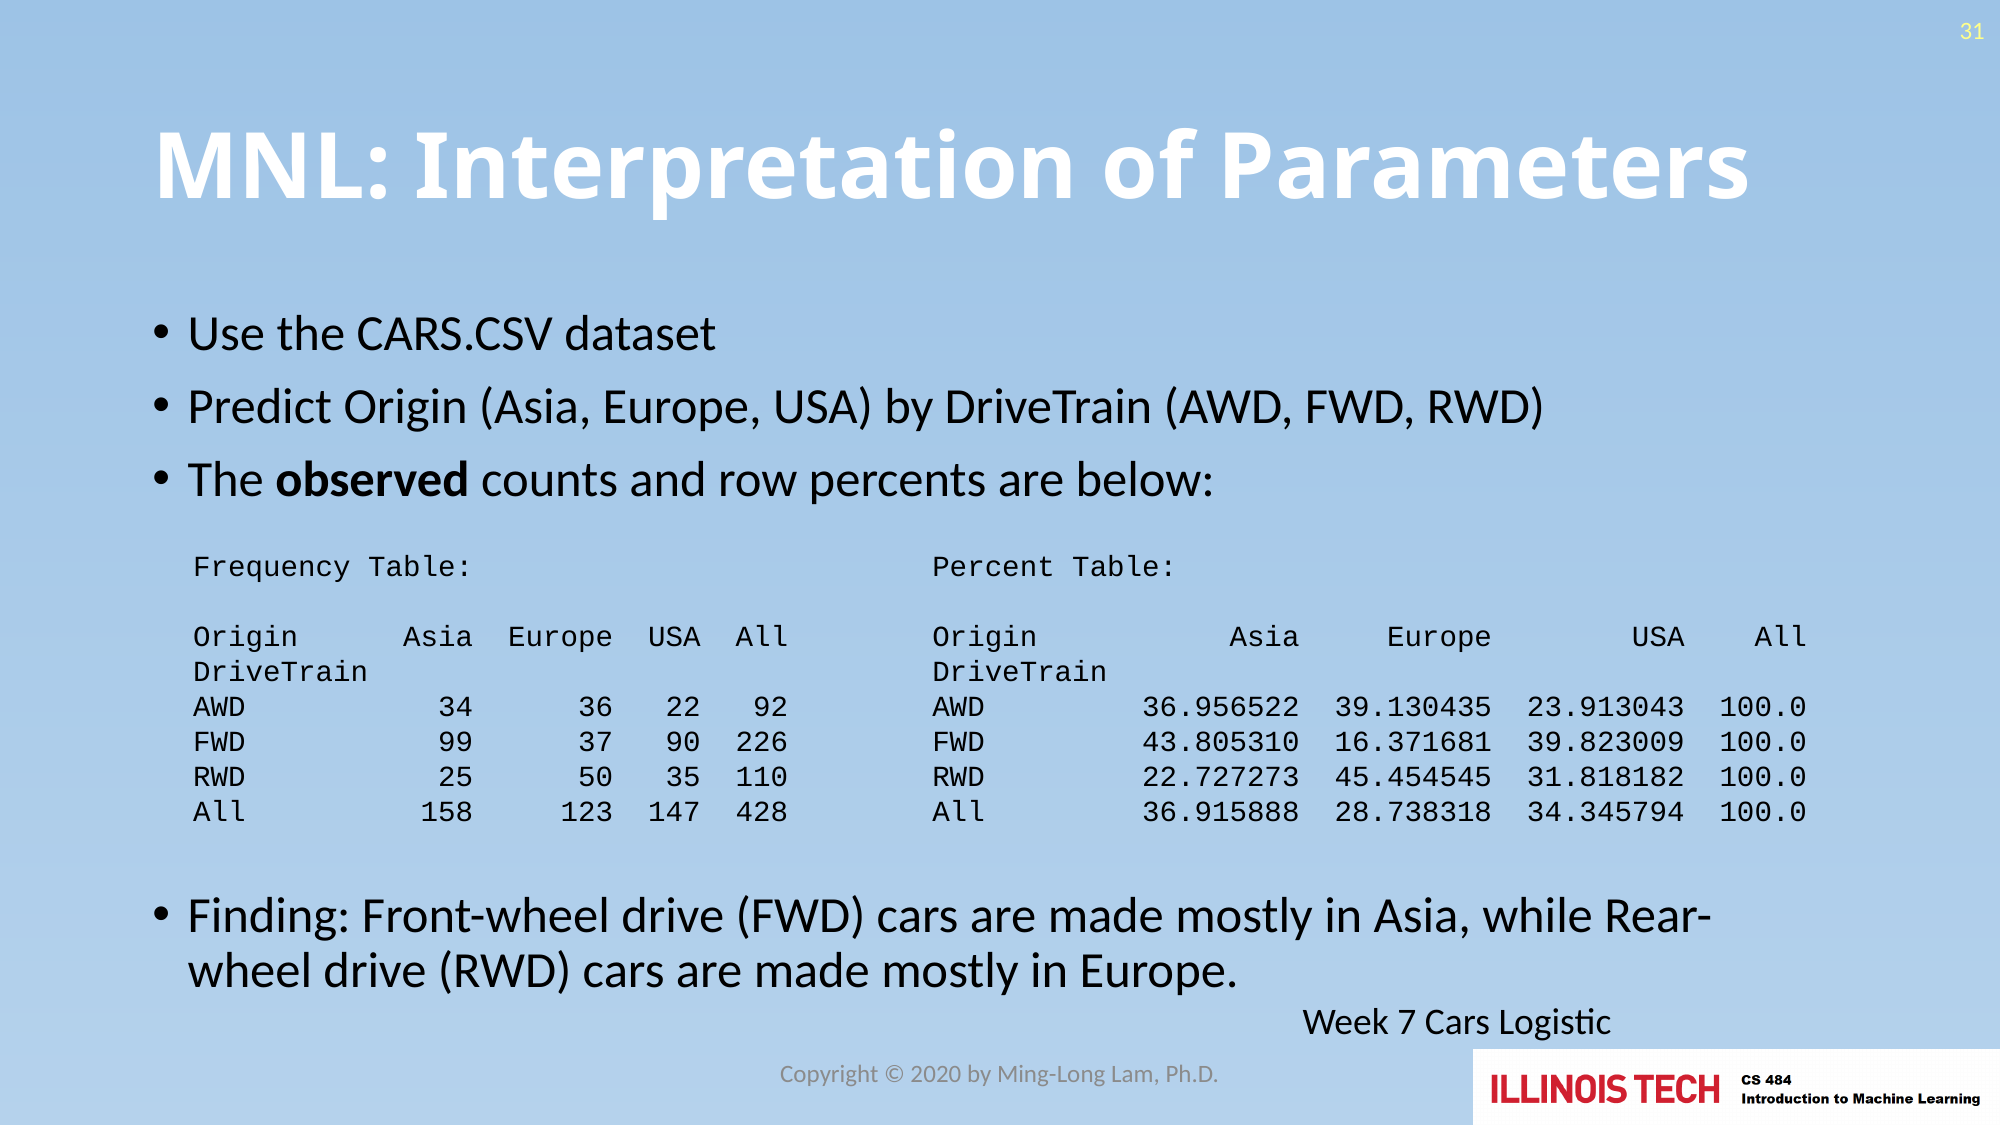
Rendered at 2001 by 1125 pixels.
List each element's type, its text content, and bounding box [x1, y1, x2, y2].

list Use the CARS.CSV dataset Predict Origin (Asia, Europe, USA) by DriveTrain (AWD, FWD, RWD) The observed counts and row percents are below: Finding: Front-wheel drive (FWD) cars are made mostly in Asia, while Rear- wheel drive (RWD) cars are made mostly in Europe. [137, 299, 1863, 1014]
picture [1473, 1049, 2000, 1125]
text_box Week 7 Cars Logistic [1287, 989, 1627, 1050]
title MNL: Interpretation of Parameters [137, 59, 1863, 278]
text_box Frequency Table: Origin Asia Europe USA All DriveTrain AWD 34 36 22 92 FWD 99 37 90 226 RWD 25 50 35 110 All 158 123 147 428 [178, 540, 917, 835]
text_box Percent Table: Origin Asia Europe USA All DriveTrain AWD 36.956522 39.130435 23.913043 100.0 FWD 43.805310 16.371681 39.823009 100.0 RWD 22.727273 45.454545 31.818182 100.0 All 36.915888 28.738318 34.345794 100.0 [917, 540, 1918, 835]
footer Copyright © 2020 by Ming-Long Lam, Ph.D. [662, 1042, 1338, 1103]
slide_number 31 [1550, 0, 2000, 60]
